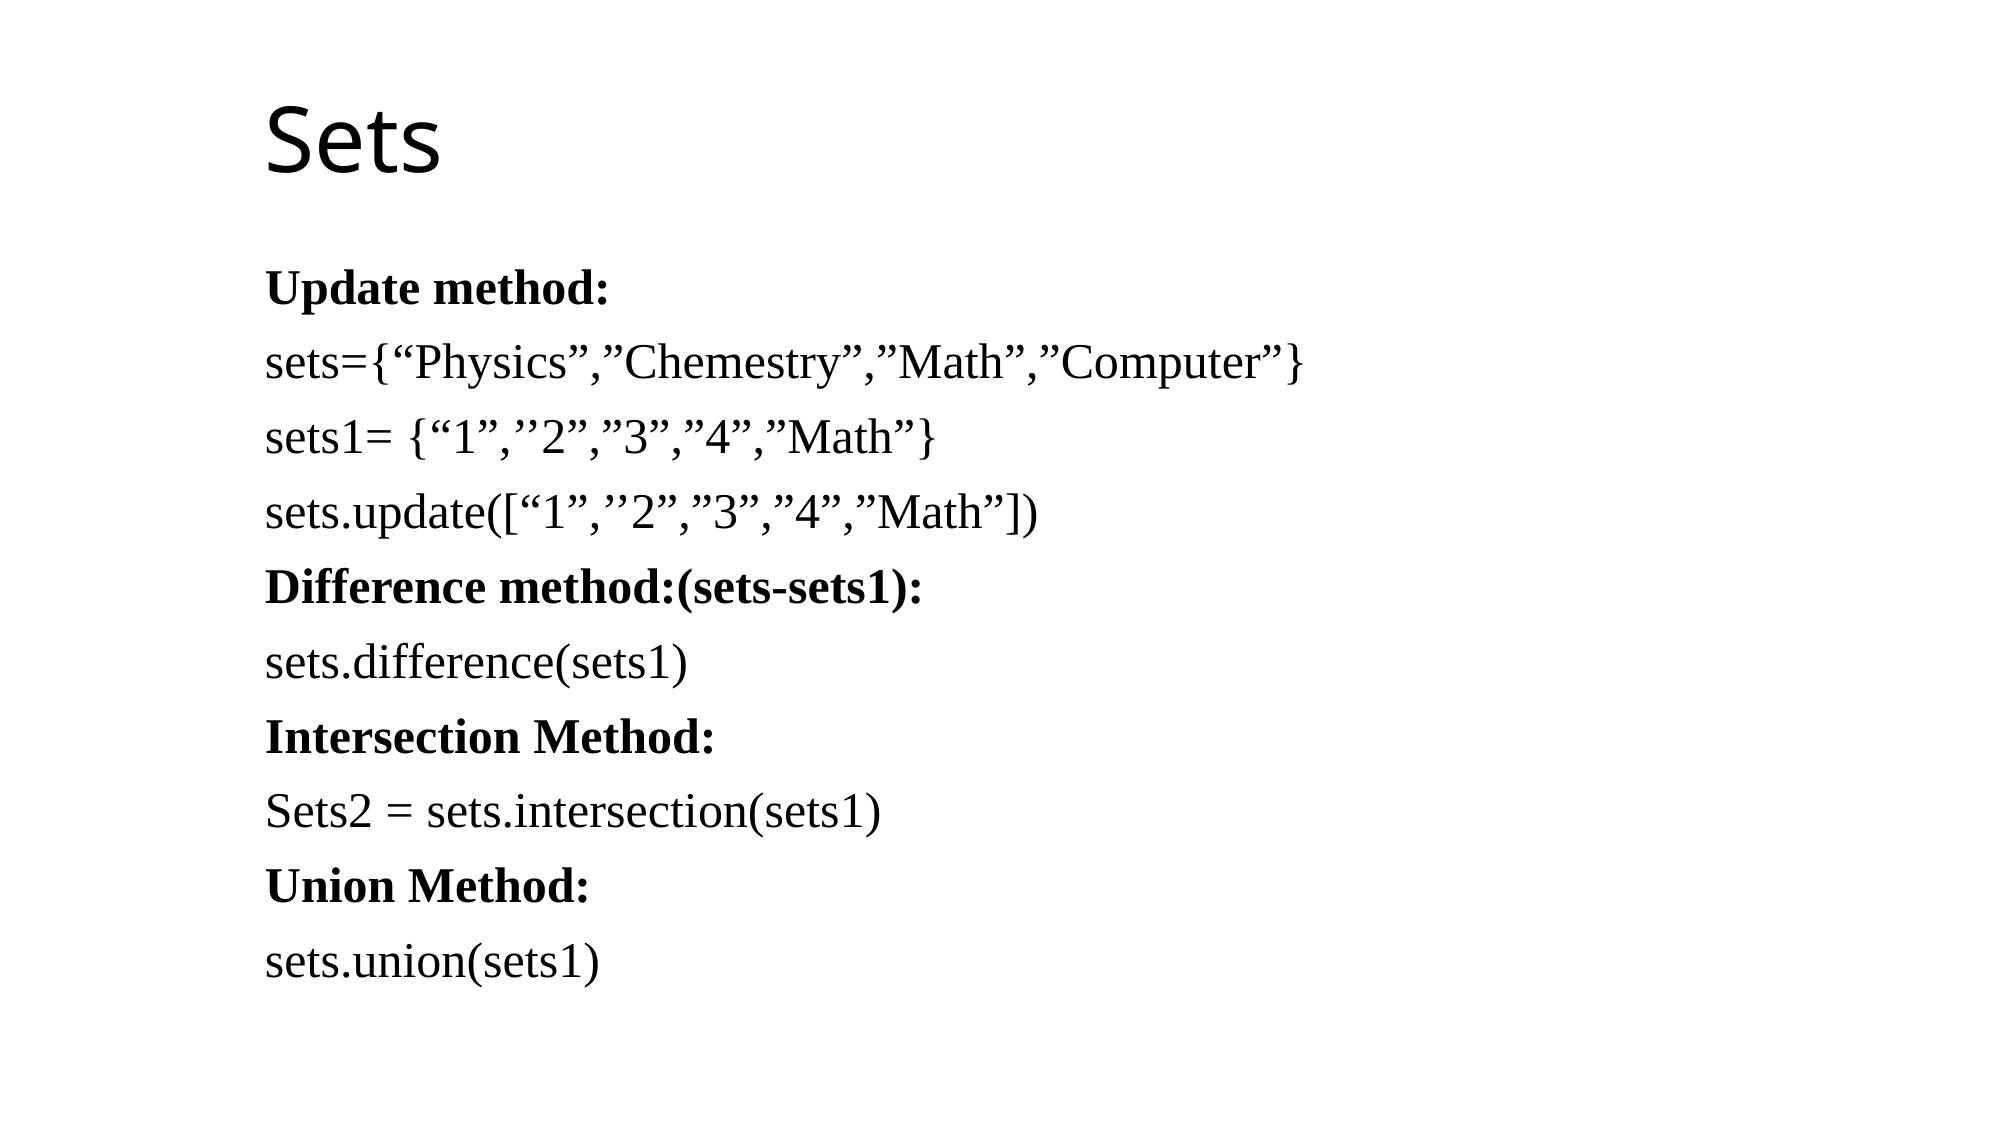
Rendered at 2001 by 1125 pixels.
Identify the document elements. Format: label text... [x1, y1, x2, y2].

title Sets [249, 85, 1750, 200]
subtitle Update method: sets={“Physics”,”Chemestry”,”Math”,”Computer”} sets1= {“1”,’’2”,”3”,”4”,”Math”} sets.update([“1”,’’2”,”3”,”4”,”Math”]) Difference method:(sets-sets1): sets.difference(sets1) Intersection Method: Sets2 = sets.intersection(sets1) Union Method: sets.union(sets1) [249, 253, 1750, 1059]
